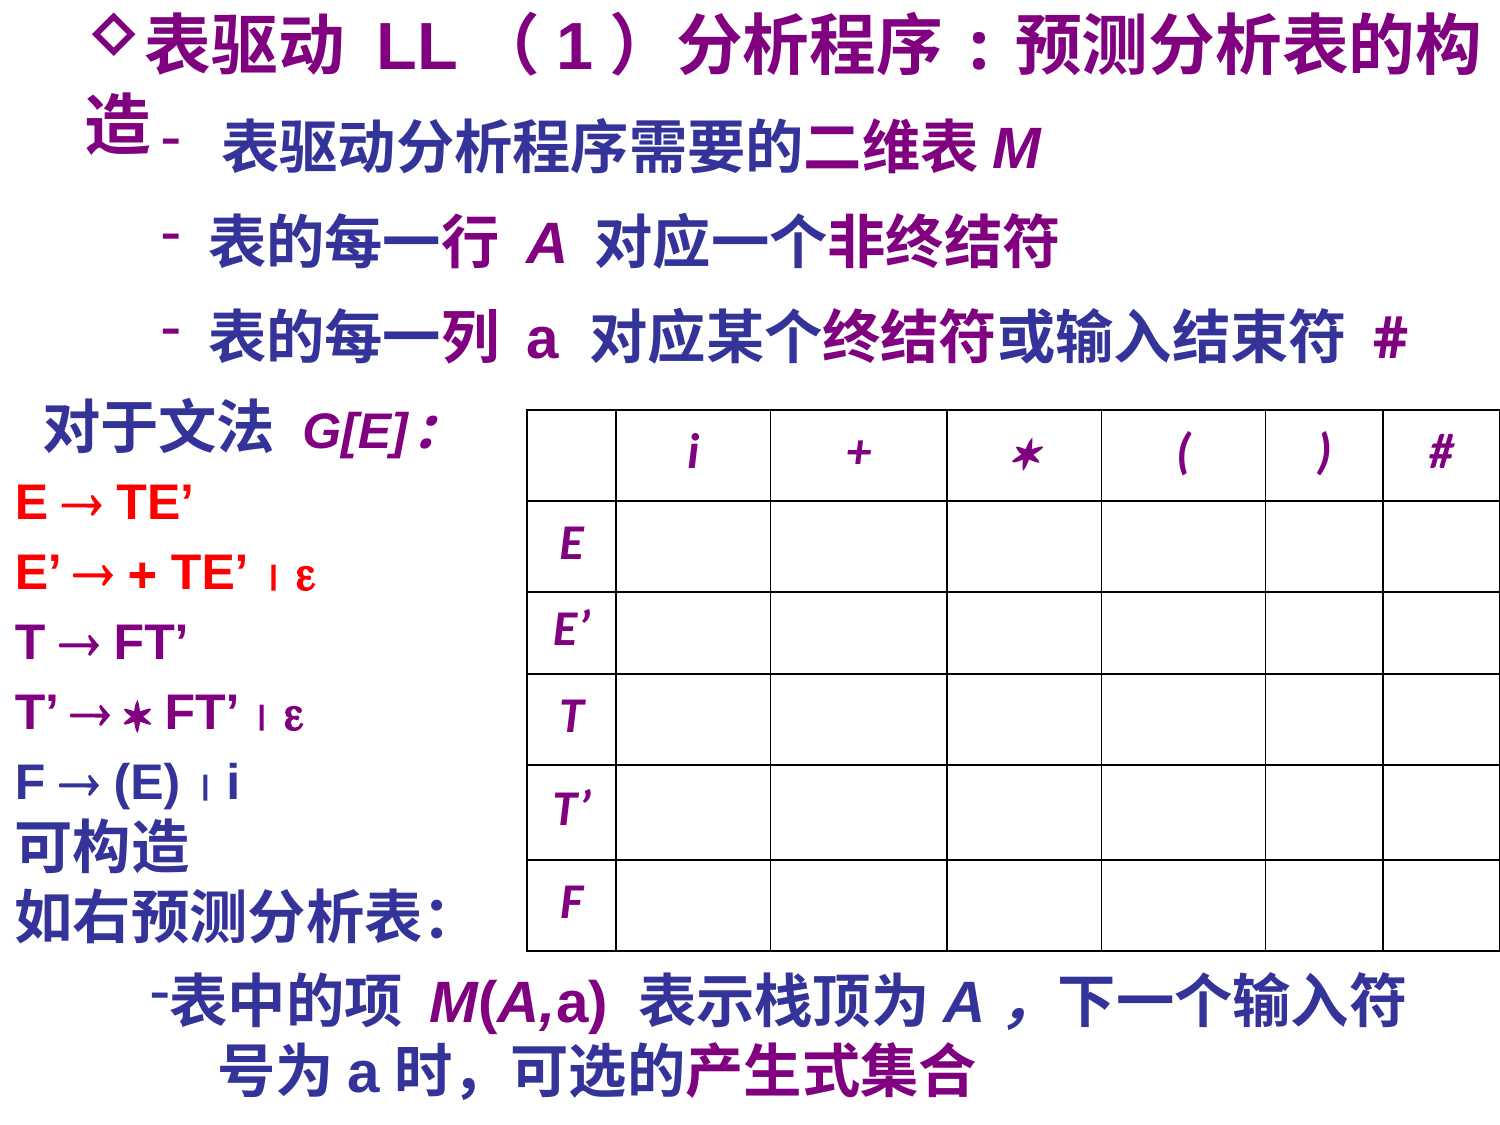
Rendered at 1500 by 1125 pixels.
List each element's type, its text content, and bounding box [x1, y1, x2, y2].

table_cell [948, 766, 1101, 859]
table_cell [617, 861, 770, 950]
table_cell [948, 593, 1101, 673]
table_cell [1266, 502, 1382, 591]
table_cell [948, 675, 1101, 764]
table_cell E’ [528, 593, 615, 673]
table_cell [1266, 593, 1382, 673]
table_cell T [528, 675, 615, 764]
table_cell [1102, 675, 1265, 764]
table_cell [1102, 861, 1265, 950]
table_cell [617, 766, 770, 859]
table_header ( [1102, 411, 1265, 500]
table_cell [1384, 861, 1499, 950]
table_cell [771, 502, 946, 591]
table_header [528, 411, 615, 500]
table_cell F [528, 861, 615, 950]
table_header i [617, 411, 770, 500]
text_box 表驱动 LL（1）分析程序:预测分析表的构造 [70, 0, 1500, 171]
table_cell [948, 861, 1101, 950]
table_cell [1102, 766, 1265, 859]
text_box 表驱动分析程序需要的二维表M 表的每一行 A 对应一个非终结符 表的每一列 a 对应某个终结符或输入结束符 # [147, 171, 1478, 378]
table_cell [1384, 675, 1499, 764]
table_cell [1266, 766, 1382, 859]
text_box 对于文法 G[E]: E  TE’ E’   TE’   T  FT’ T’   FT’   F  (E)  i 可构造 如右预测分析表： [0, 382, 680, 958]
table_header  [948, 411, 1101, 500]
table_cell [948, 502, 1101, 591]
table_header + [771, 411, 946, 500]
text_box 表中的项 M(A,a) 表示栈顶为A，下一个输入符 号为a时，可选的产生式集合 [135, 956, 1447, 1112]
table_header ) [1266, 411, 1382, 500]
table_cell T’ [528, 766, 615, 859]
table_header # [1384, 411, 1499, 500]
table_cell [771, 766, 946, 859]
table_cell [617, 593, 770, 673]
table_cell [1266, 675, 1382, 764]
table_cell [1102, 593, 1265, 673]
table_cell [1384, 593, 1499, 673]
table_cell [771, 675, 946, 764]
table_cell [1384, 502, 1499, 591]
table_cell [771, 593, 946, 673]
table_cell [771, 861, 946, 950]
table_cell [1102, 502, 1265, 591]
table_cell E [528, 502, 615, 591]
table_cell [617, 502, 770, 591]
table_cell [1266, 861, 1382, 950]
table_cell [1384, 766, 1499, 859]
table_cell [617, 675, 770, 764]
